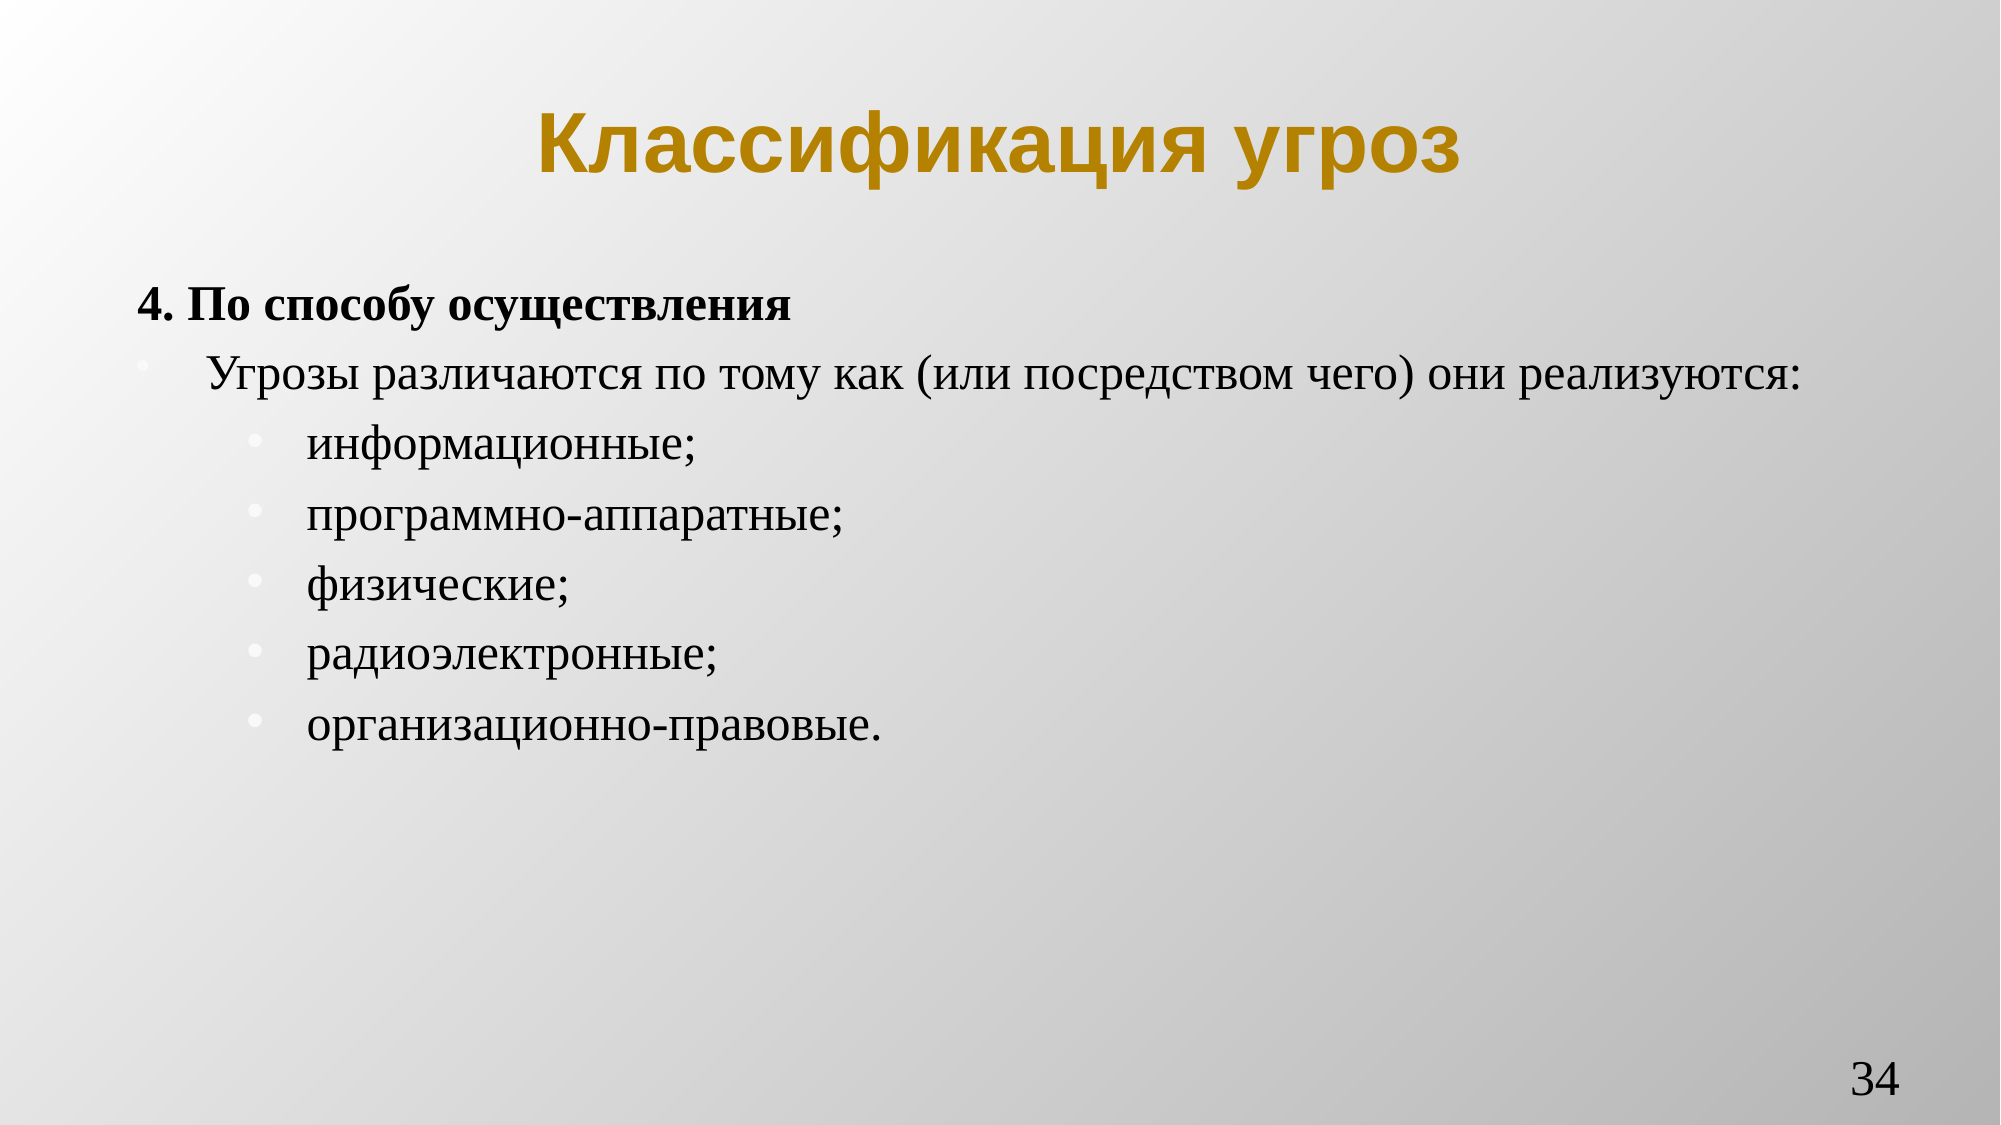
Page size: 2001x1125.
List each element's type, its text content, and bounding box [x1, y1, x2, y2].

title Классификация угроз [99, 45, 1900, 233]
slide_number 34 [1733, 1052, 1900, 1113]
list 4. По способу осуществления Угрозы различаются по тому как (или посредством чего) они реализуются: информационные; программно-аппаратные; физические; радиоэлектронные; организационно-правовые. [99, 262, 1901, 1036]
